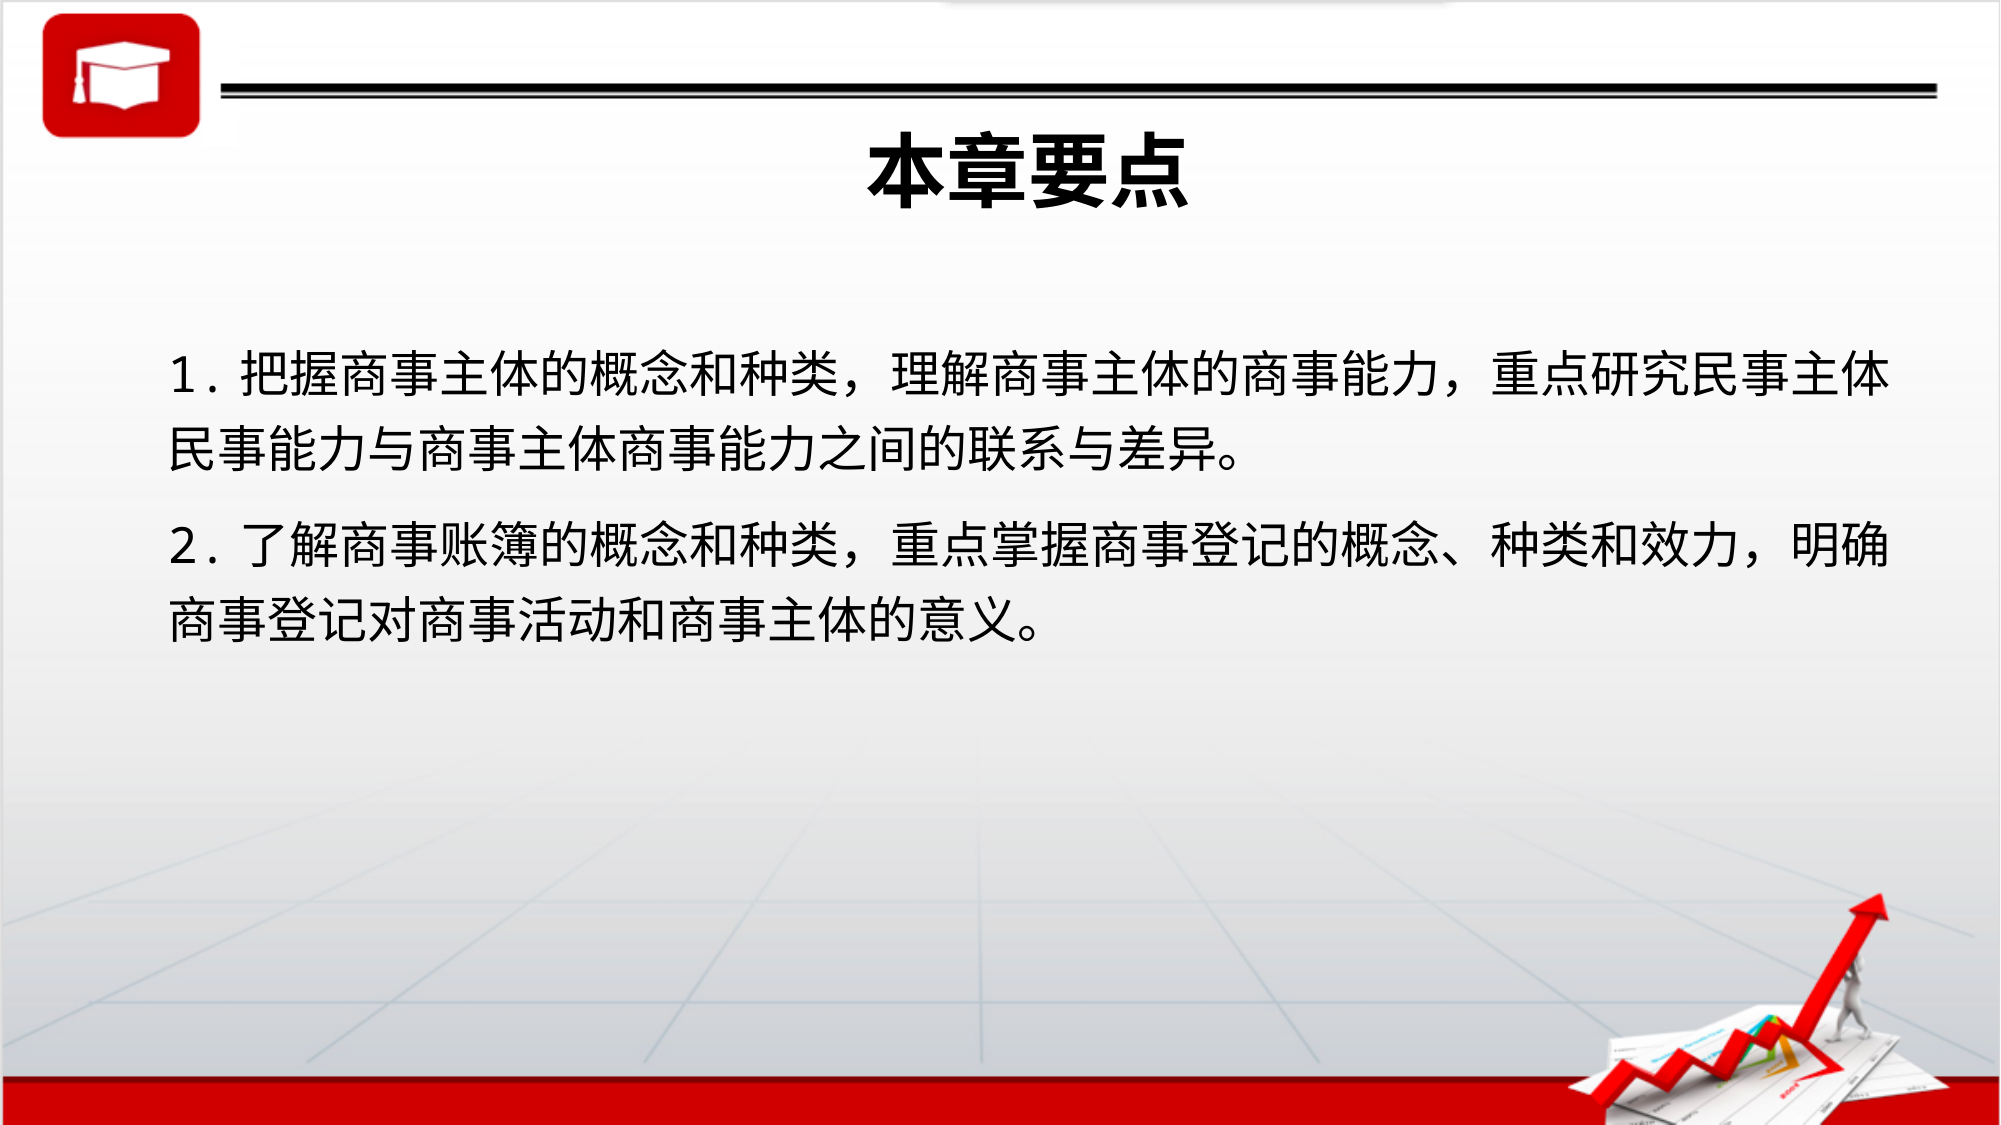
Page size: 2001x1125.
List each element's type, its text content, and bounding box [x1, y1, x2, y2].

picture [0, 0, 2001, 1125]
list 1.把握商事主体的概念和种类，理解商事主体的商事能力，重点研究民事主体民事能力与商事主体商事能力之间的联系与差异。 2.了解商事账簿的概念和种类，重点掌握商事登记的概念、种类和效力，明确商事登记对商事活动和商事主体的意义。 [152, 245, 1927, 801]
title 本章要点 [243, 112, 1813, 227]
